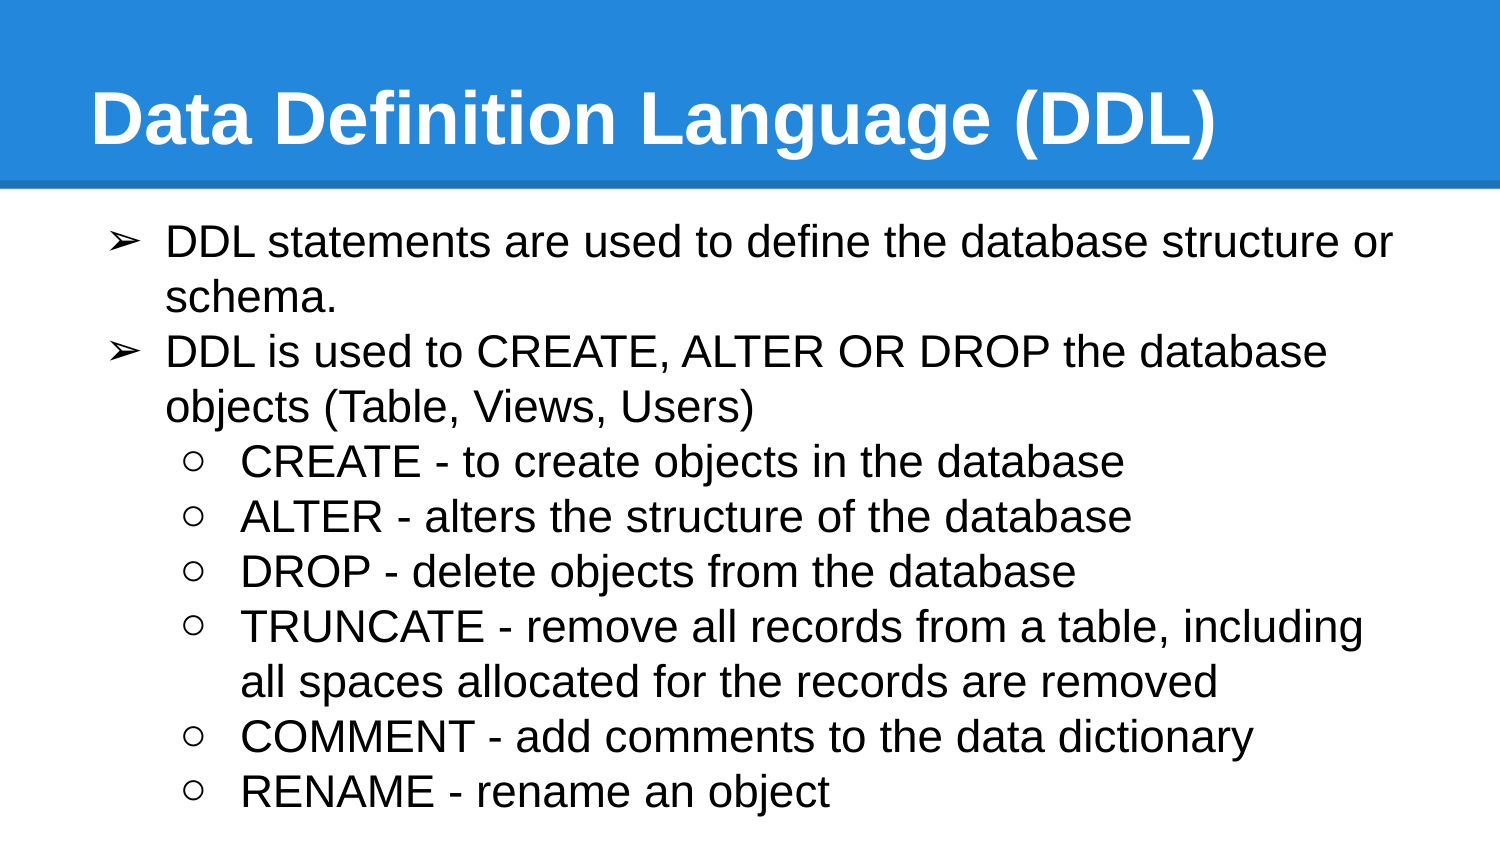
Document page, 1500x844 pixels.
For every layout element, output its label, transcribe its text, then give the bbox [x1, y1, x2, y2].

list DDL statements are used to define the database structure or schema. DDL is used to CREATE, ALTER OR DROP the database objects (Table, Views, Users) CREATE - to create objects in the database ALTER - alters the structure of the database DROP - delete objects from the database TRUNCATE - remove all records from a table, including all spaces allocated for the records are removed COMMENT - add comments to the data dictionary RENAME - rename an object [75, 196, 1425, 808]
title Data Definition Language (DDL) [75, 33, 1425, 175]
